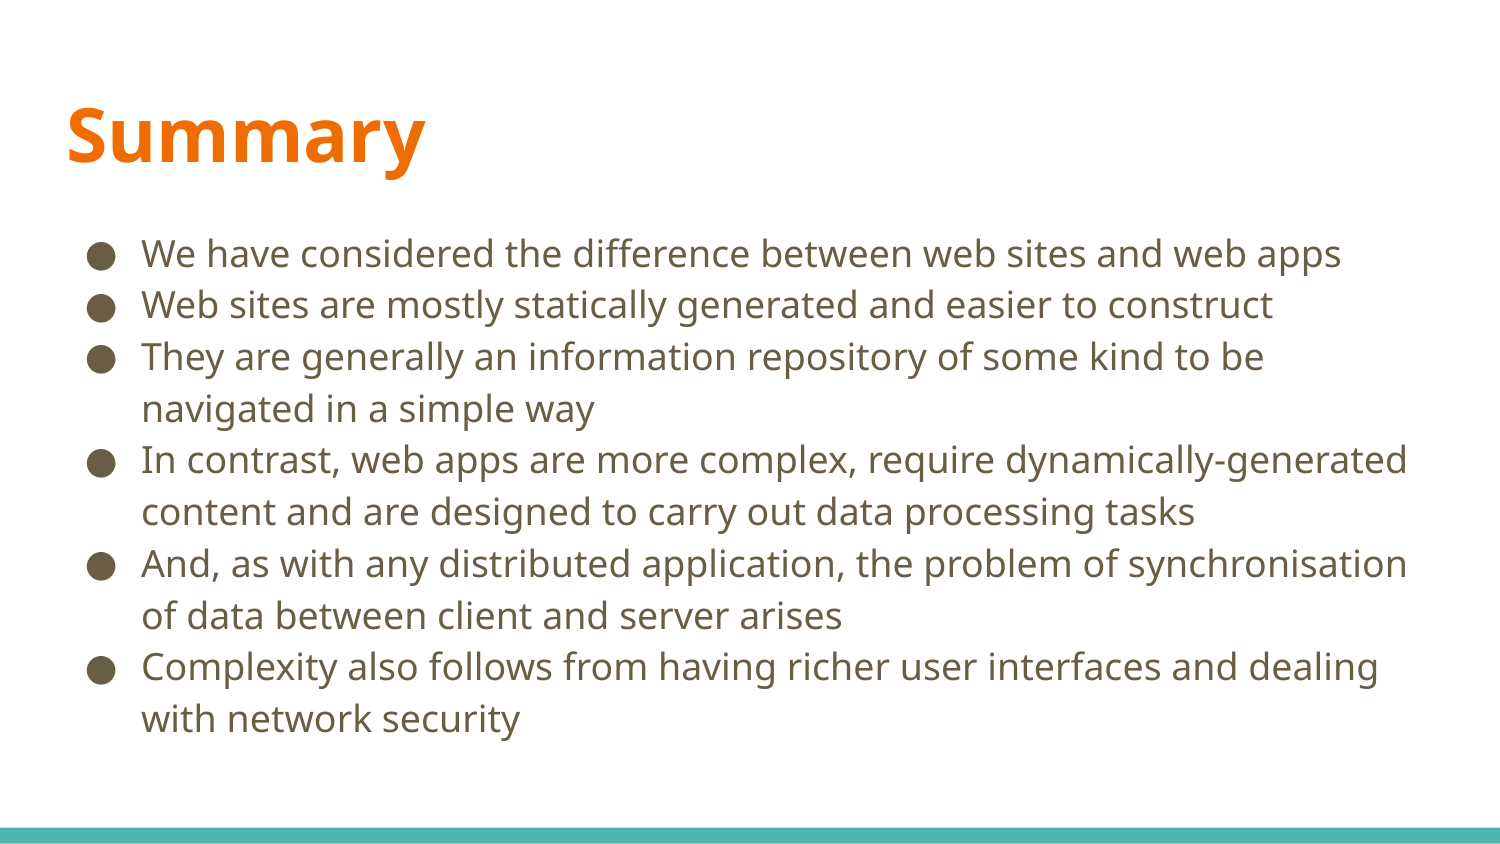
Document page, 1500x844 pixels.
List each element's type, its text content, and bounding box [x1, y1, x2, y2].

title Summary [51, 72, 1449, 189]
list We have considered the difference between web sites and web apps Web sites are mostly statically generated and easier to construct They are generally an information repository of some kind to be navigated in a simple way In contrast, web apps are more complex, require dynamically-generated content and are designed to carry out data processing tasks And, as with any distributed application, the problem of synchronisation of data between client and server arises Complexity also follows from having richer user interfaces and dealing with network security [51, 207, 1449, 750]
